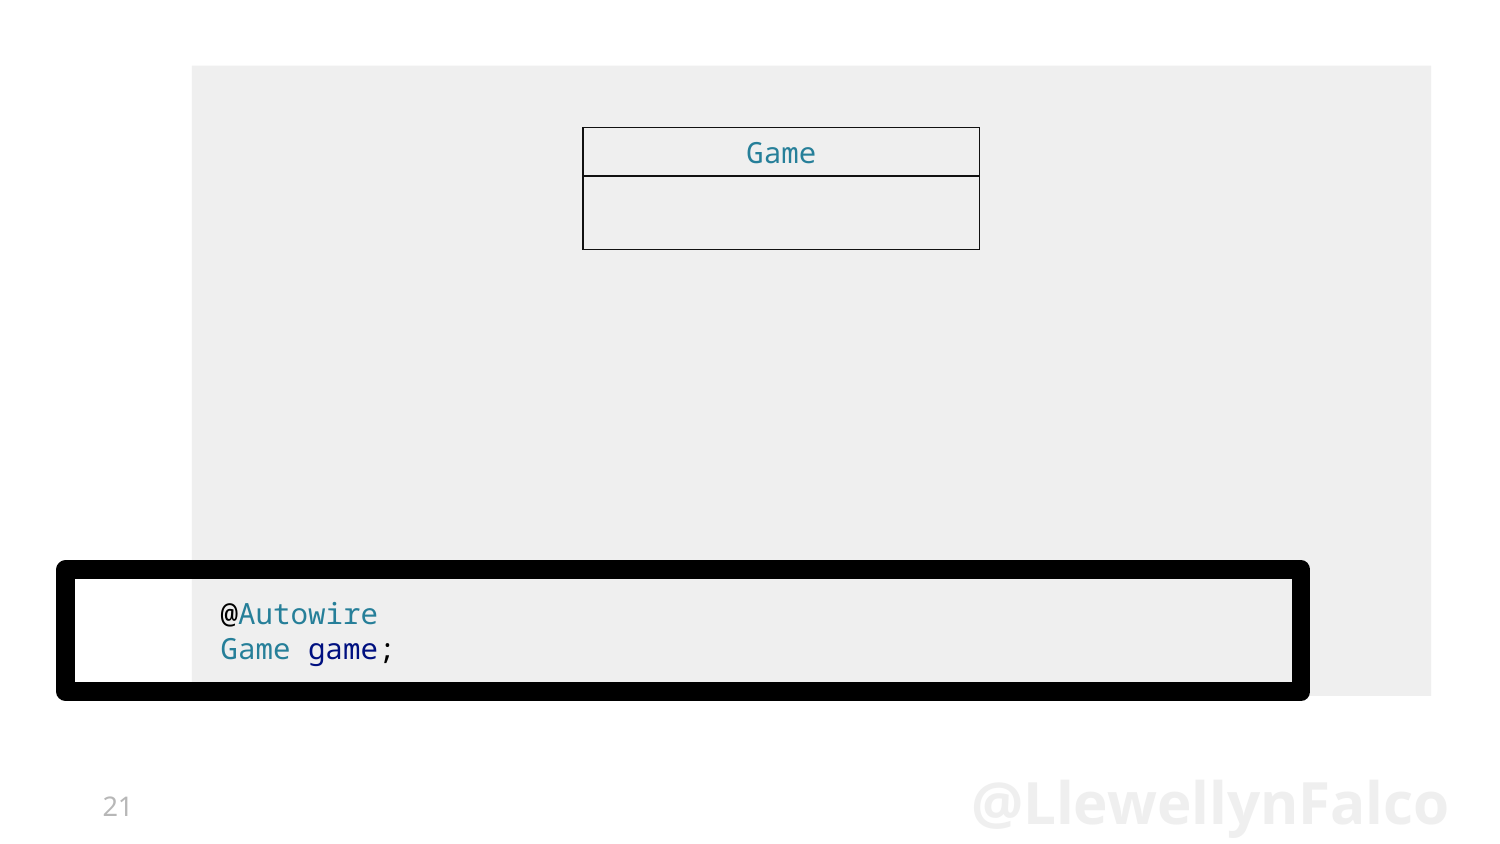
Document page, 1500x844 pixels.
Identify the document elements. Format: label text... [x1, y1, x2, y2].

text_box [582, 127, 980, 250]
slide_number 21 [87, 773, 178, 839]
title @Autowire Game game; [56, 560, 1310, 701]
